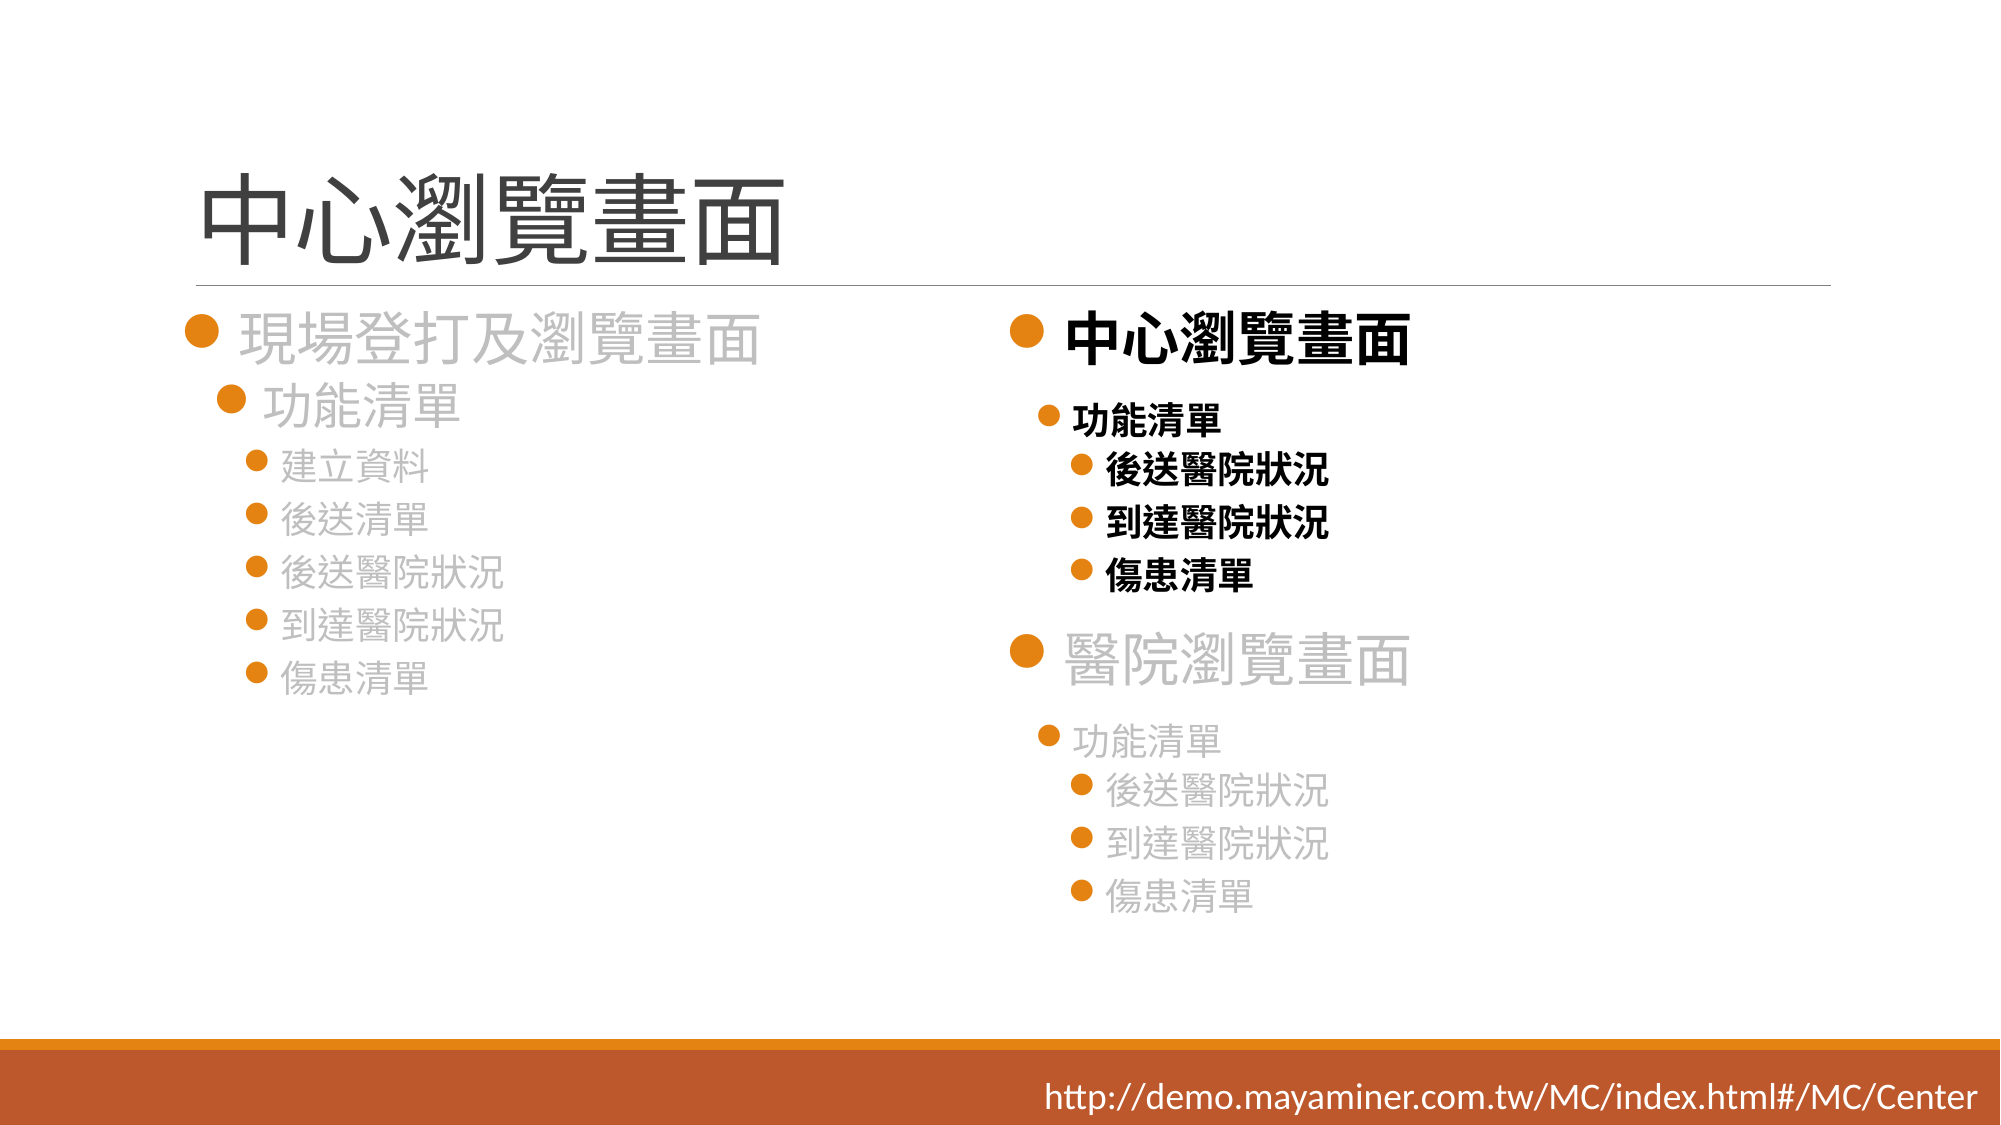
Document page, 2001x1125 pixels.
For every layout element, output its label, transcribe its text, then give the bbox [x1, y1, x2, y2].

list 現場登打及瀏覽畫面 功能清單 建立資料 後送清單 後送醫院狀況 到達醫院狀況 傷患清單 中心瀏覽畫面 功能清單 後送醫院狀況 到達醫院狀況 傷患清單 醫院瀏覽畫面 功能清單 後送醫院狀況 到達醫院狀況 傷患清單 [180, 302, 1830, 963]
text_box http://demo.mayaminer.com.tw/MC/index.html#/MC/Center [1029, 1064, 1995, 1125]
title 中心瀏覽畫面 [180, 47, 1830, 285]
